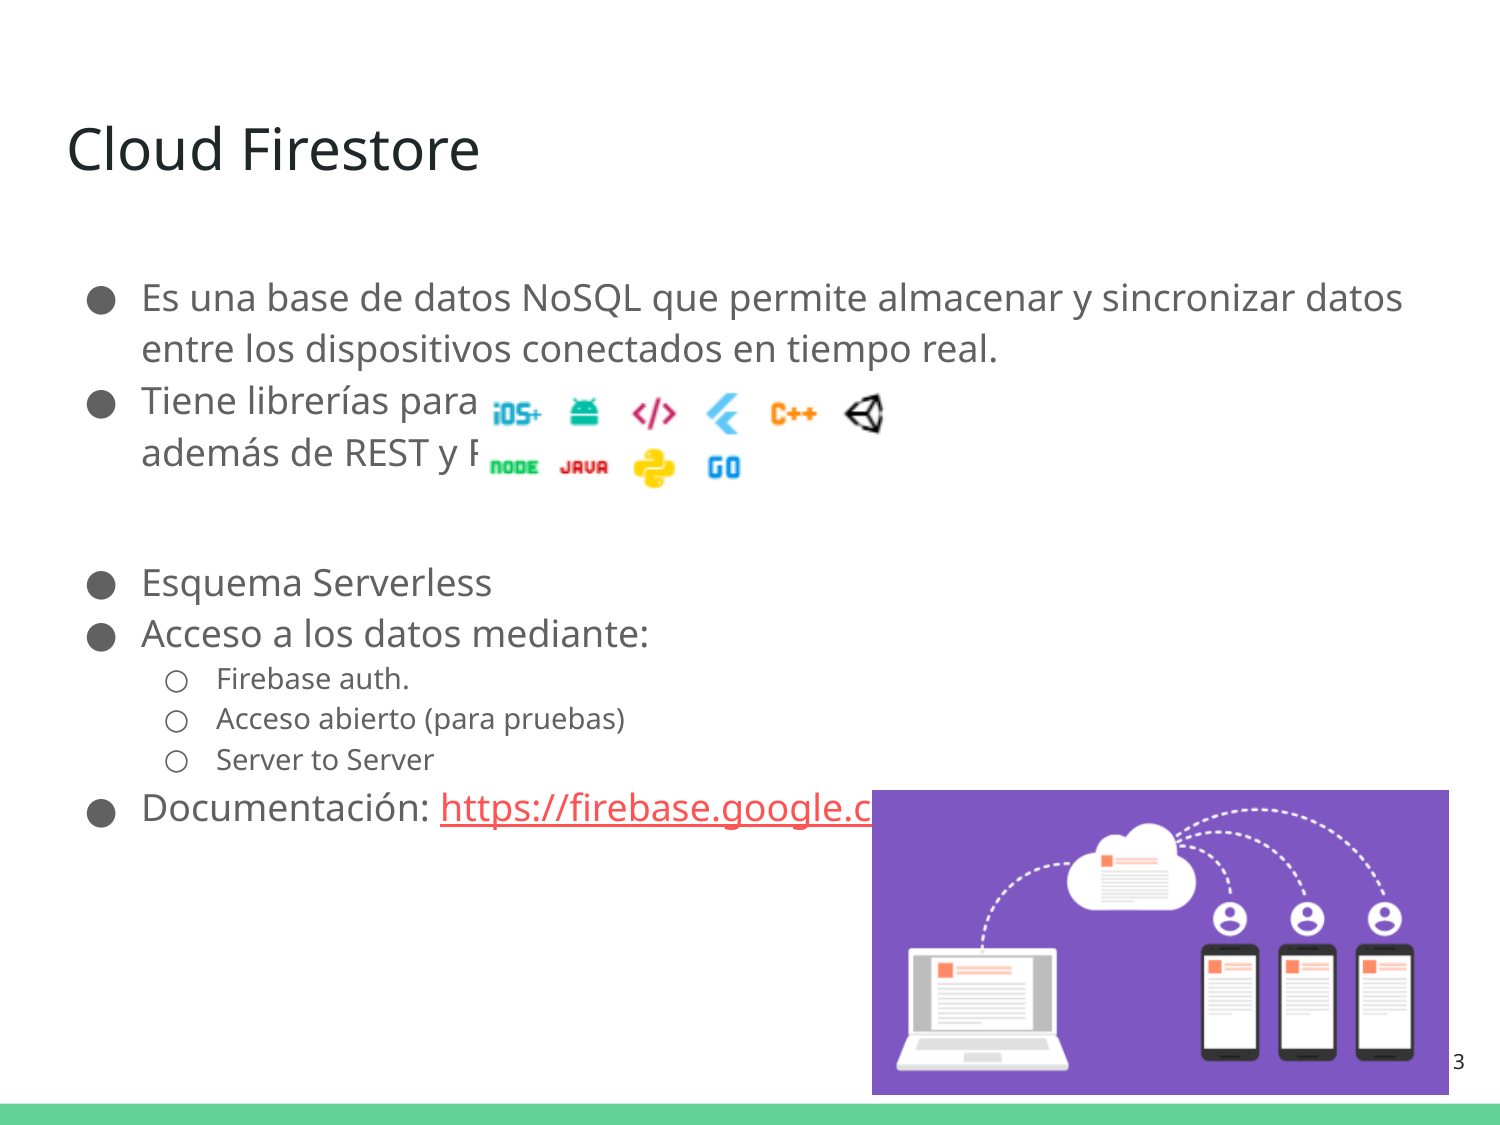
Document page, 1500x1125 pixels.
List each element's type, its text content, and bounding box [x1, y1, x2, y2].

picture [478, 371, 920, 509]
title Cloud Firestore [51, 97, 1449, 223]
list Es una base de datos NoSQL que permite almacenar y sincronizar datos entre los dispositivos conectados en tiempo real. Tiene librerías para: además de REST y RPC APIs Esquema Serverless Acceso a los datos mediante: Firebase auth. Acceso abierto (para pruebas) Server to Server Documentación: https://firebase.google.com/docs/firestore?hl=es-419 [51, 252, 1449, 791]
picture [871, 790, 1450, 1095]
slide_number ‹#› [1389, 1019, 1480, 1106]
